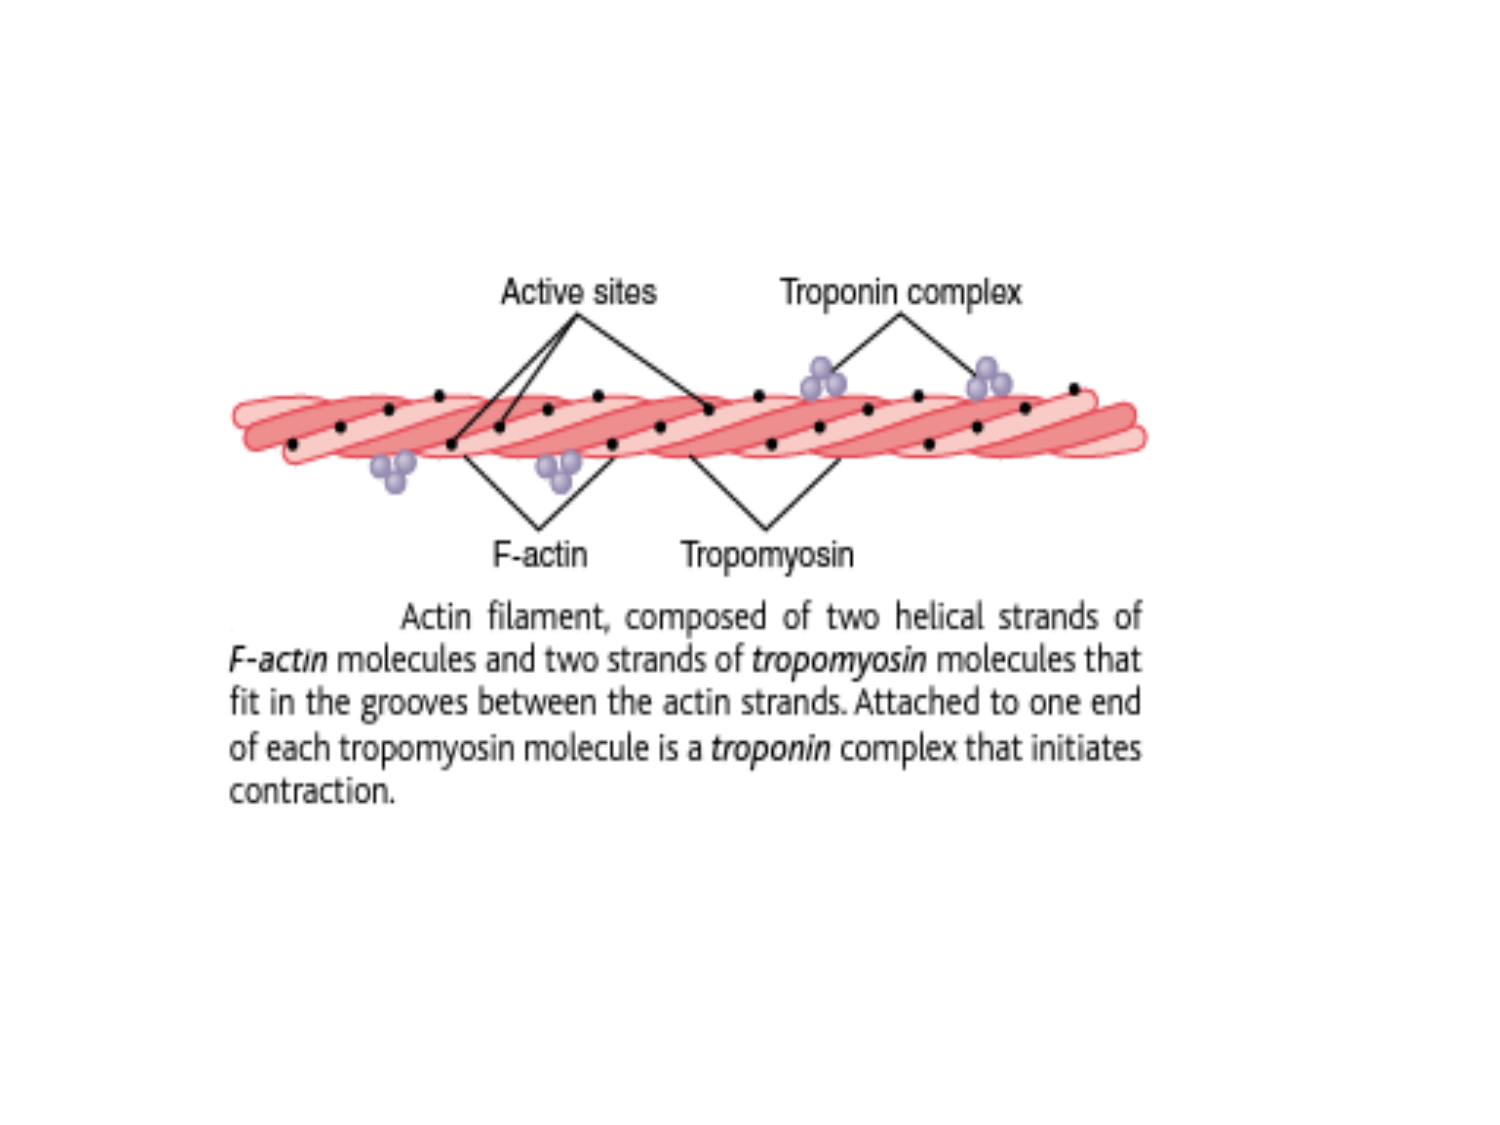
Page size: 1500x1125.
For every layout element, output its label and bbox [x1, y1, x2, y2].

list [187, 245, 1164, 848]
